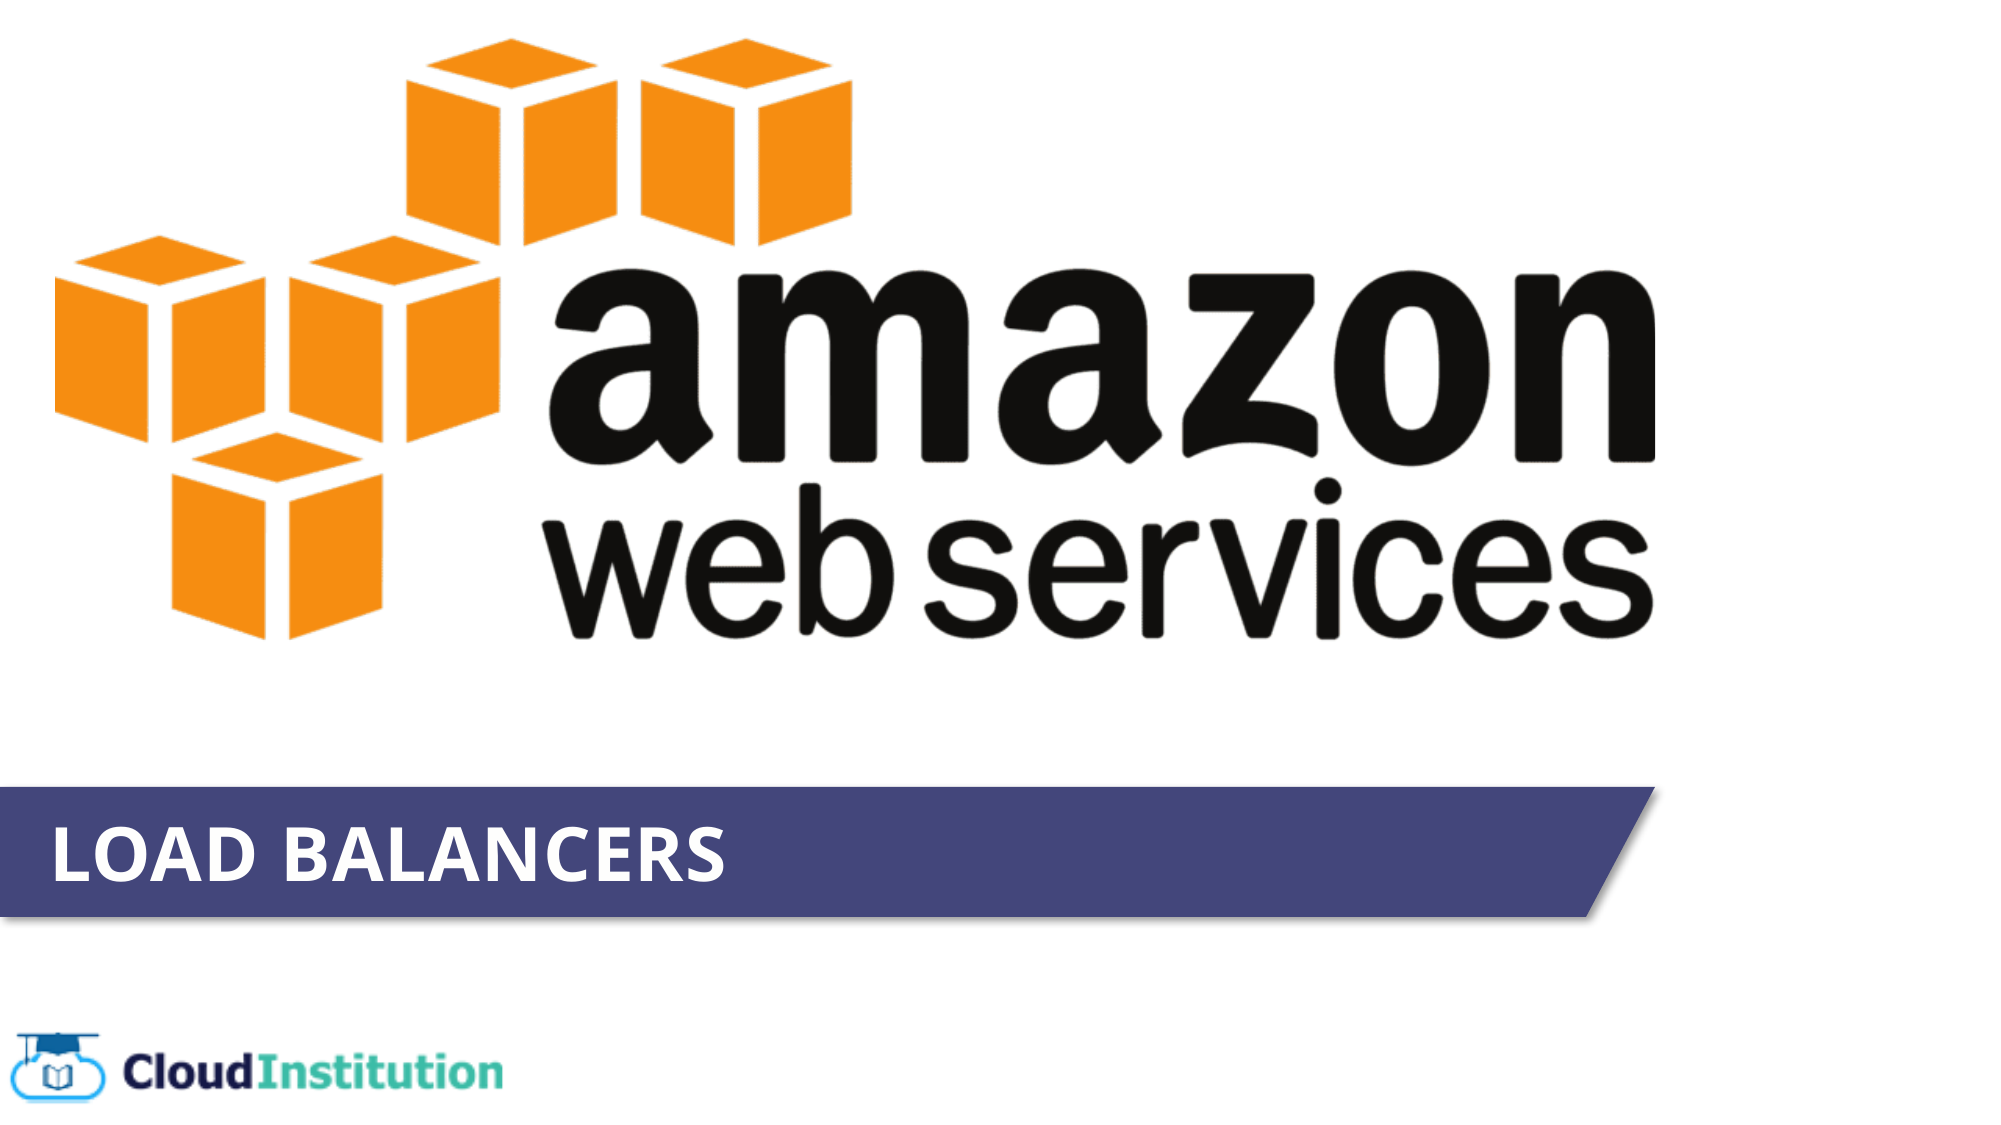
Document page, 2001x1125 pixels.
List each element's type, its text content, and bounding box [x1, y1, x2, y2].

picture [0, 1011, 553, 1124]
picture [54, 18, 1656, 670]
text_box [0, 785, 1657, 919]
text_box LOAD BALANCERS [34, 798, 1618, 904]
